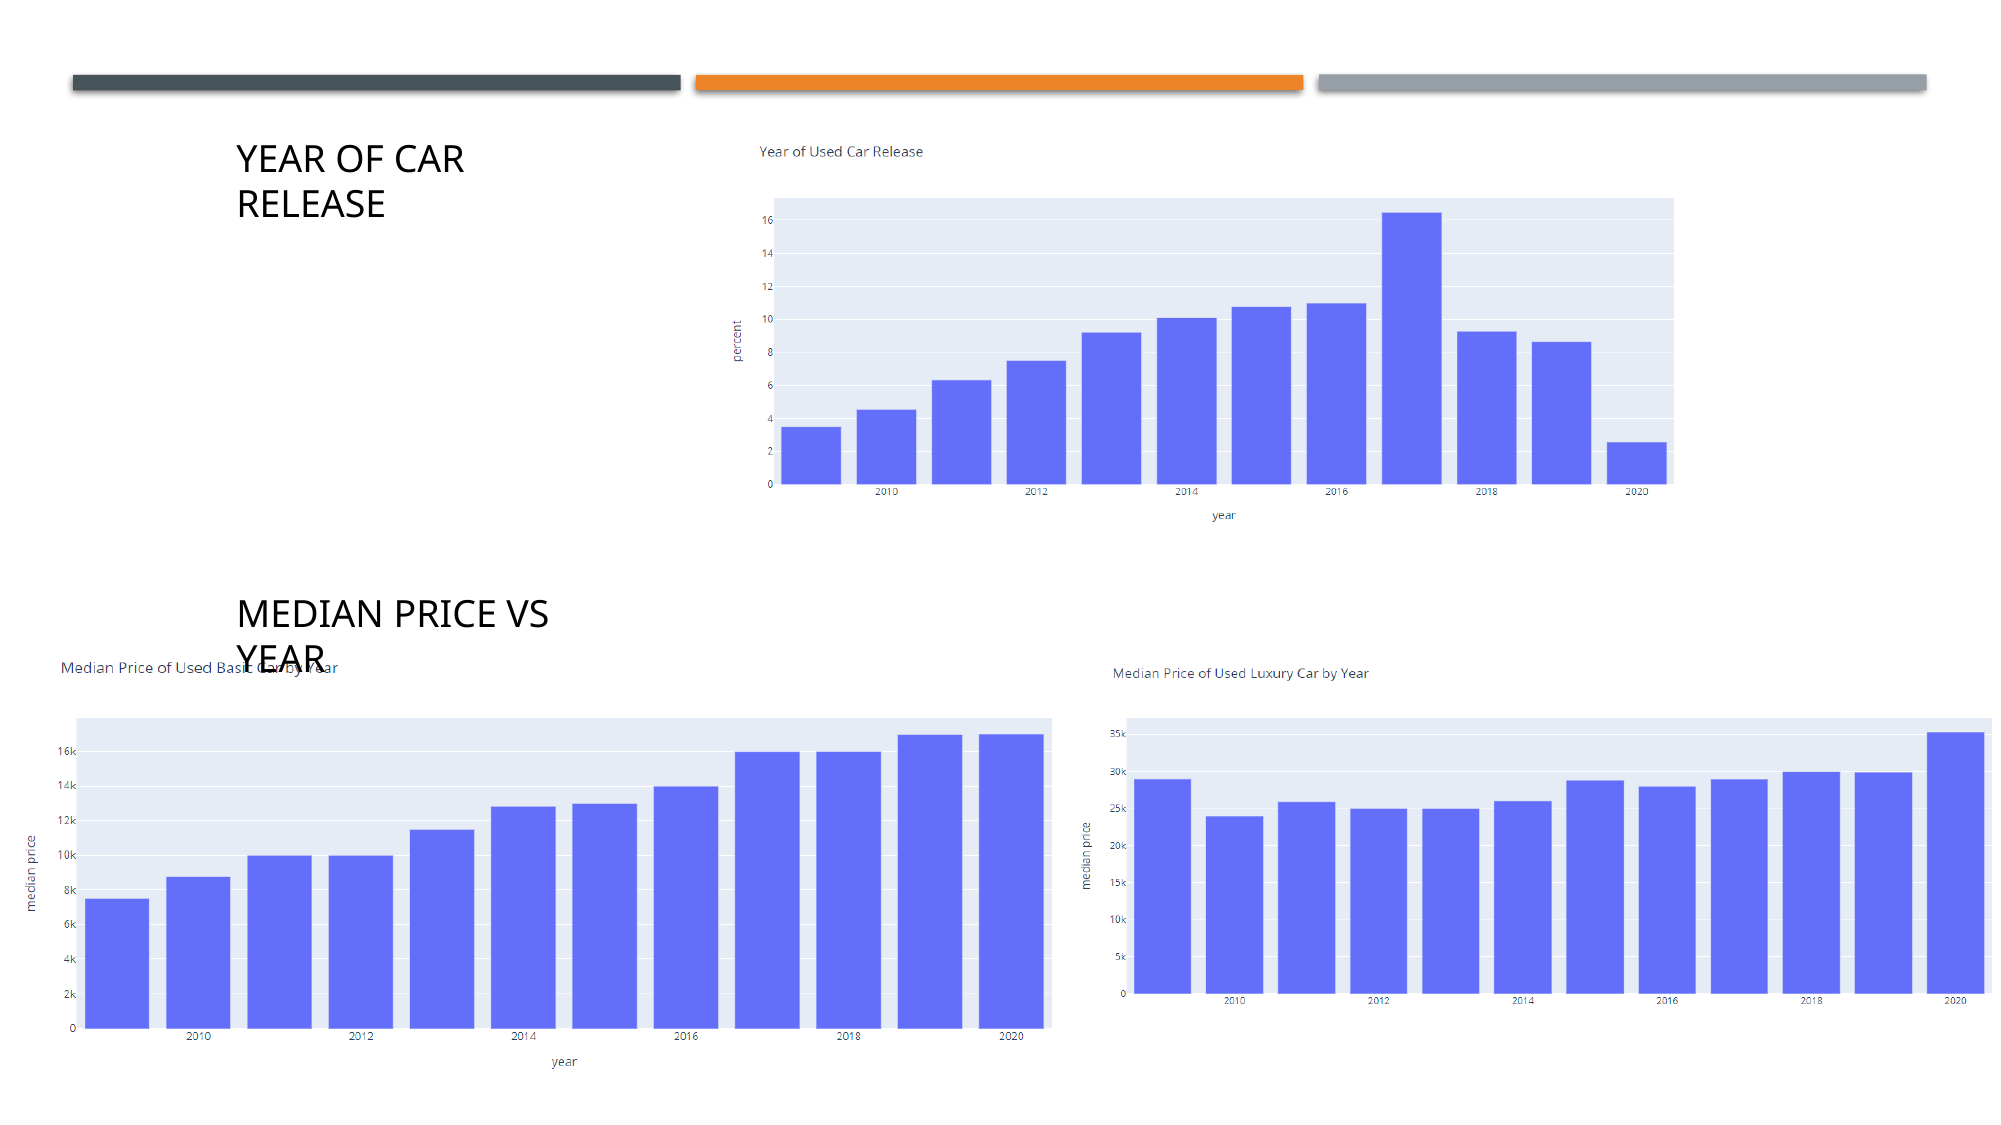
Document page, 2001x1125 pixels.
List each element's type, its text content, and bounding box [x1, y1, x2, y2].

text_box YEAR OF CAR RELEASE [221, 127, 640, 232]
picture [717, 126, 1693, 534]
picture [23, 644, 2000, 1075]
text_box MEDIAN PRICE VS YEAR [221, 582, 663, 643]
